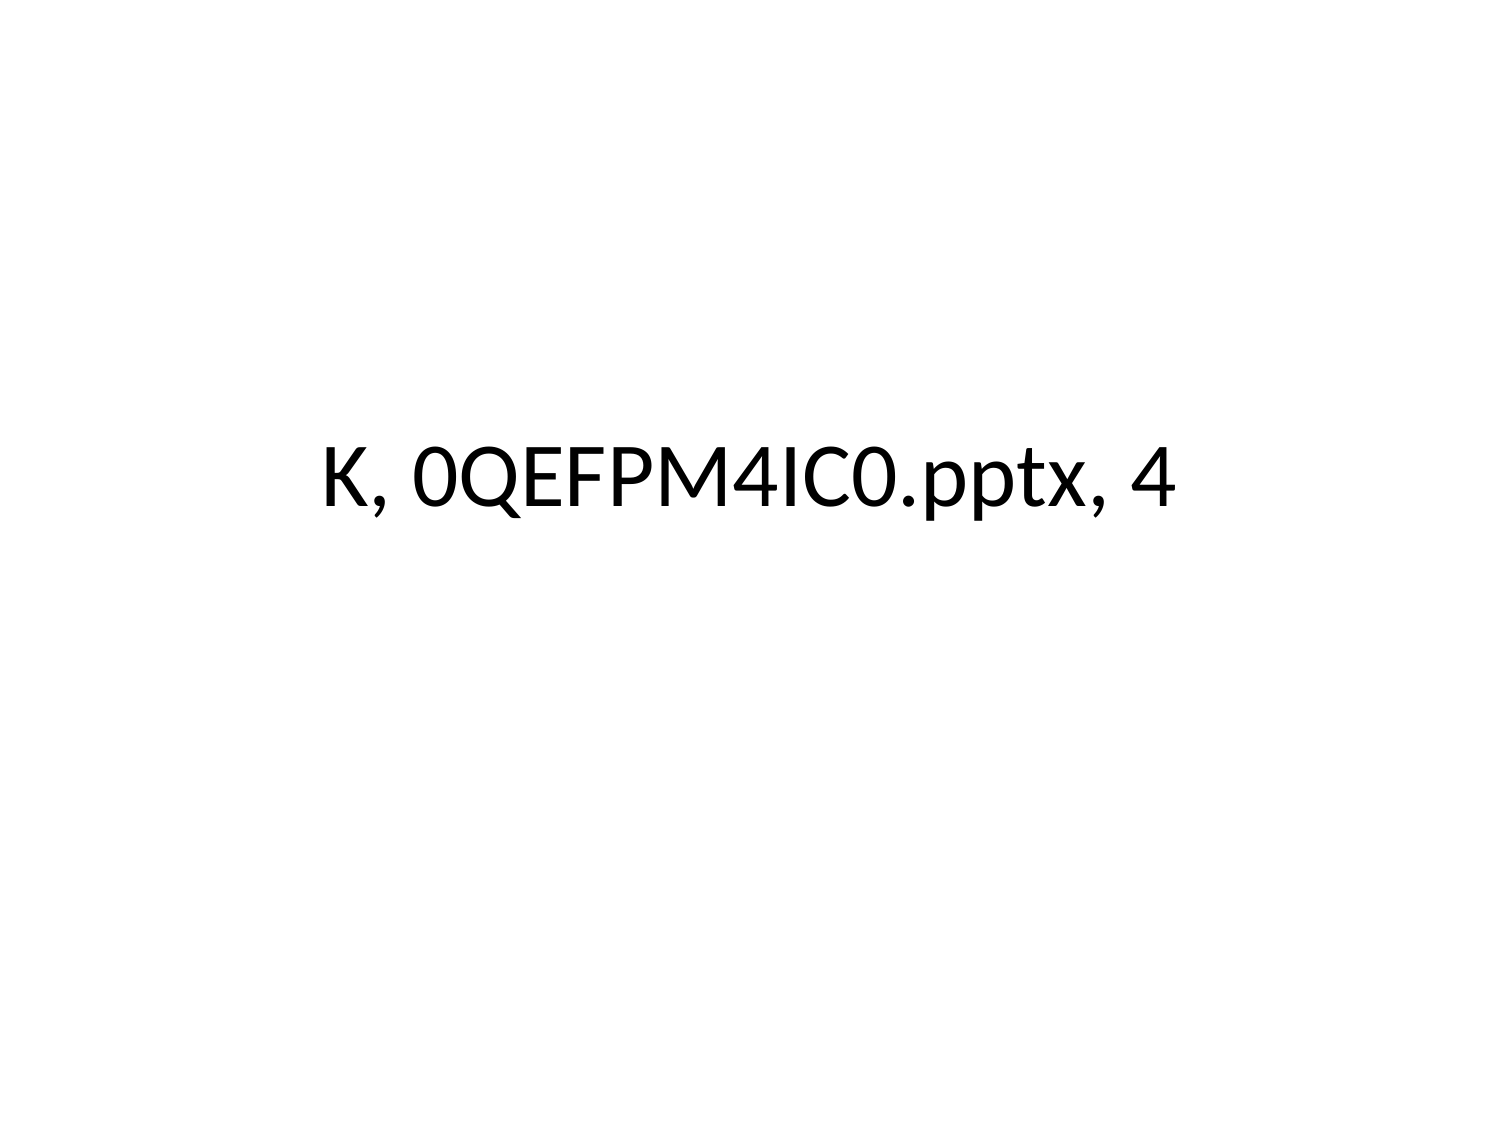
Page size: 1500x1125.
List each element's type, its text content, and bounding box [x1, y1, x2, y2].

title K, 0QEFPM4IC0.pptx, 4 [112, 349, 1388, 591]
